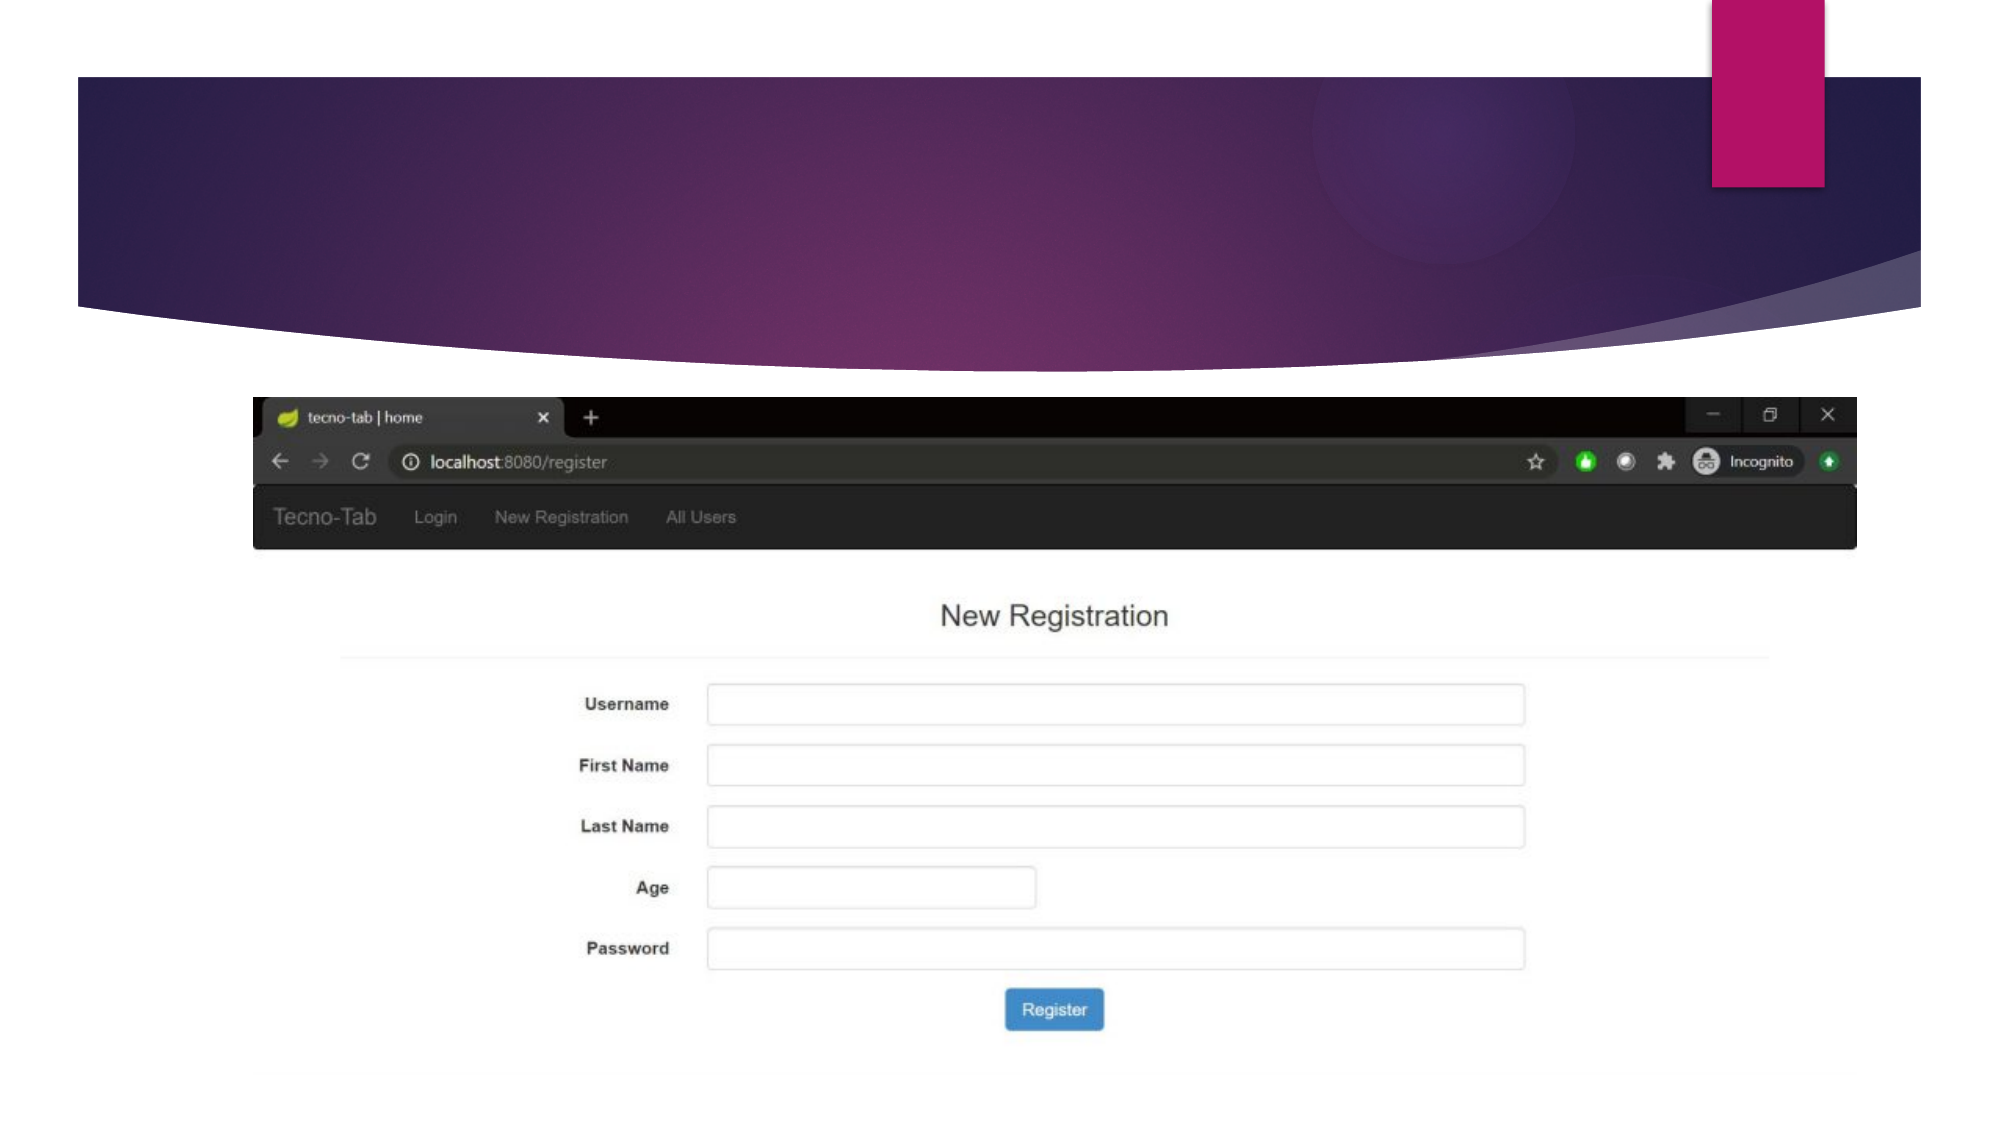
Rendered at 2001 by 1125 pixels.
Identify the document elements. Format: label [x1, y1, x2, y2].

list [253, 397, 1858, 1076]
